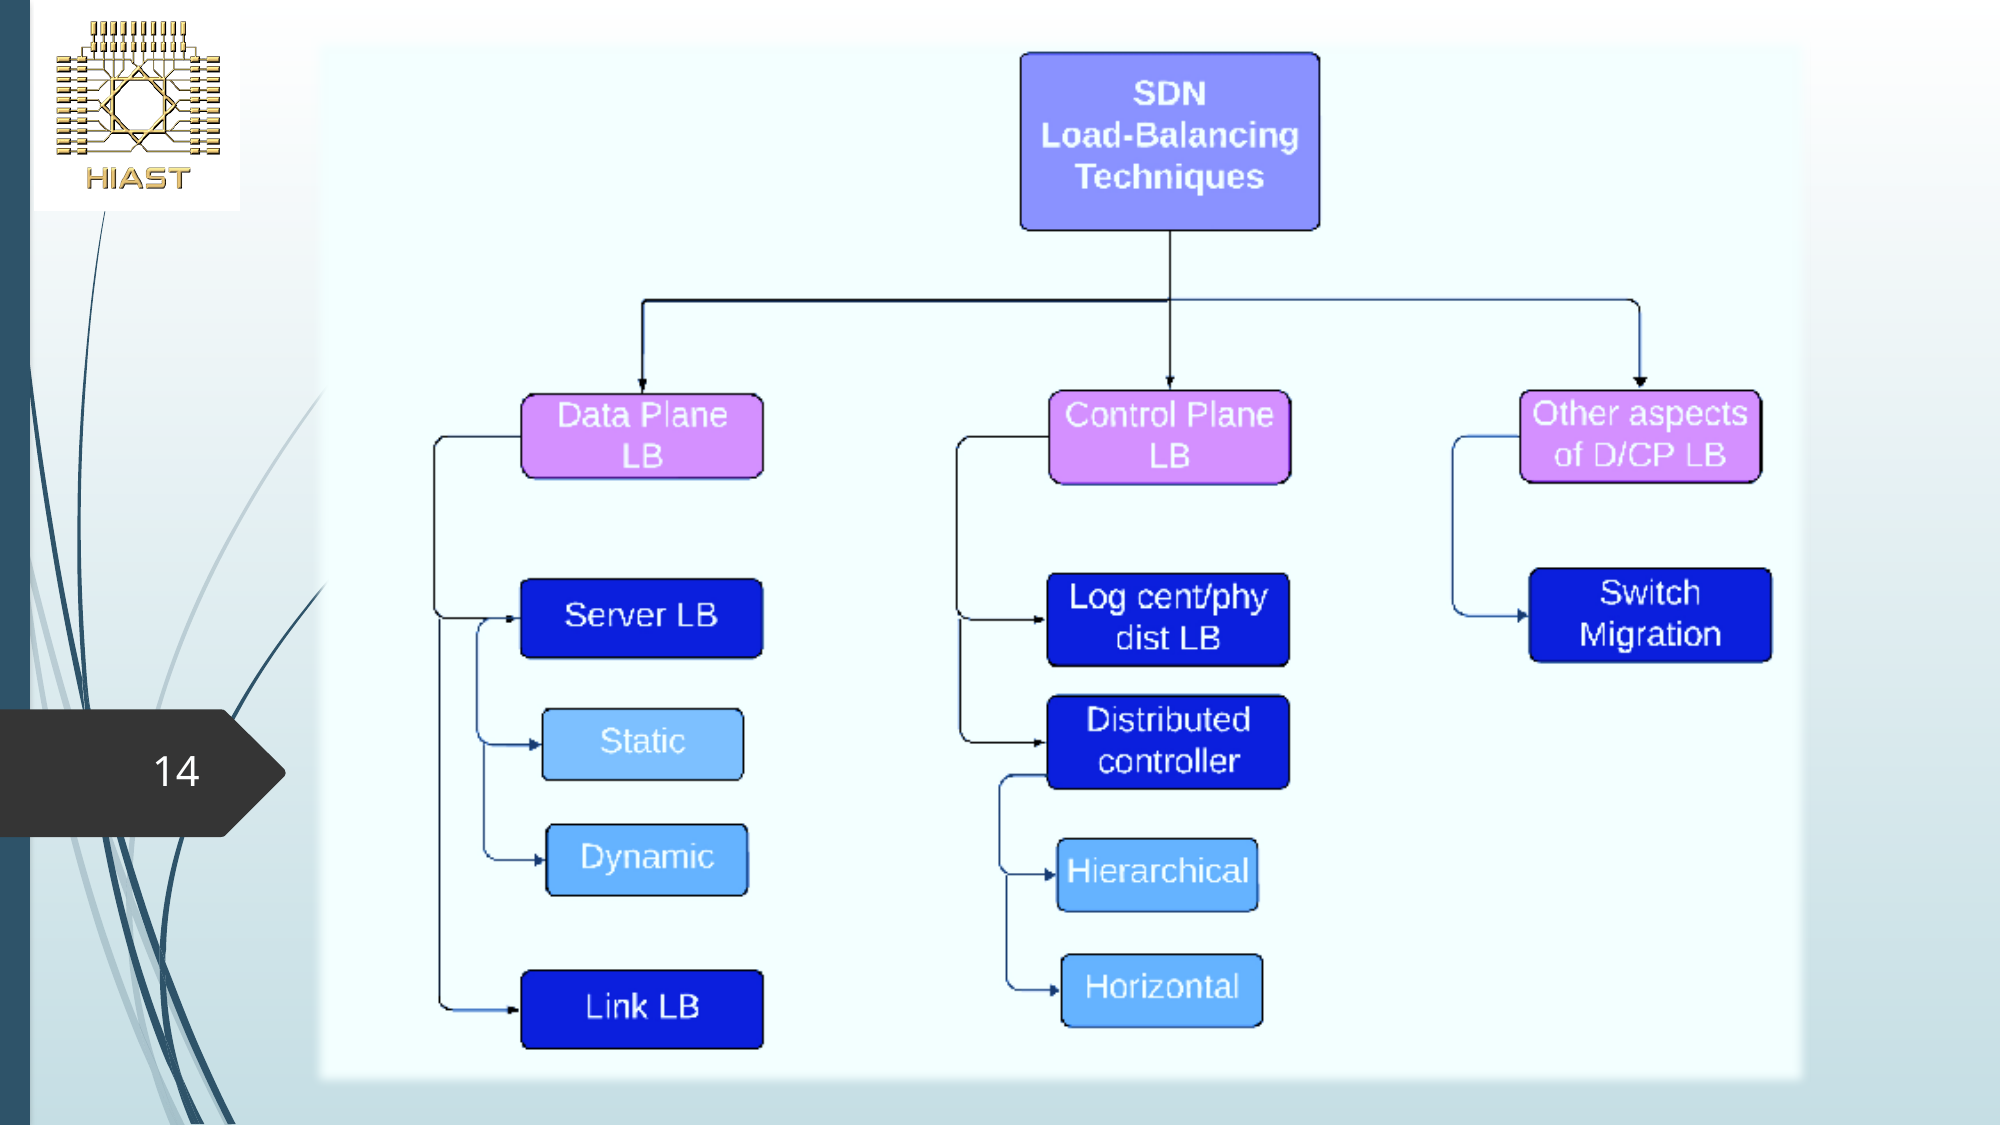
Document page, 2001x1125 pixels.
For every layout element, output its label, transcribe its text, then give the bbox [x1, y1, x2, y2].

picture [34, 0, 240, 211]
picture [311, 36, 1813, 1089]
slide_number 14 [87, 743, 216, 803]
